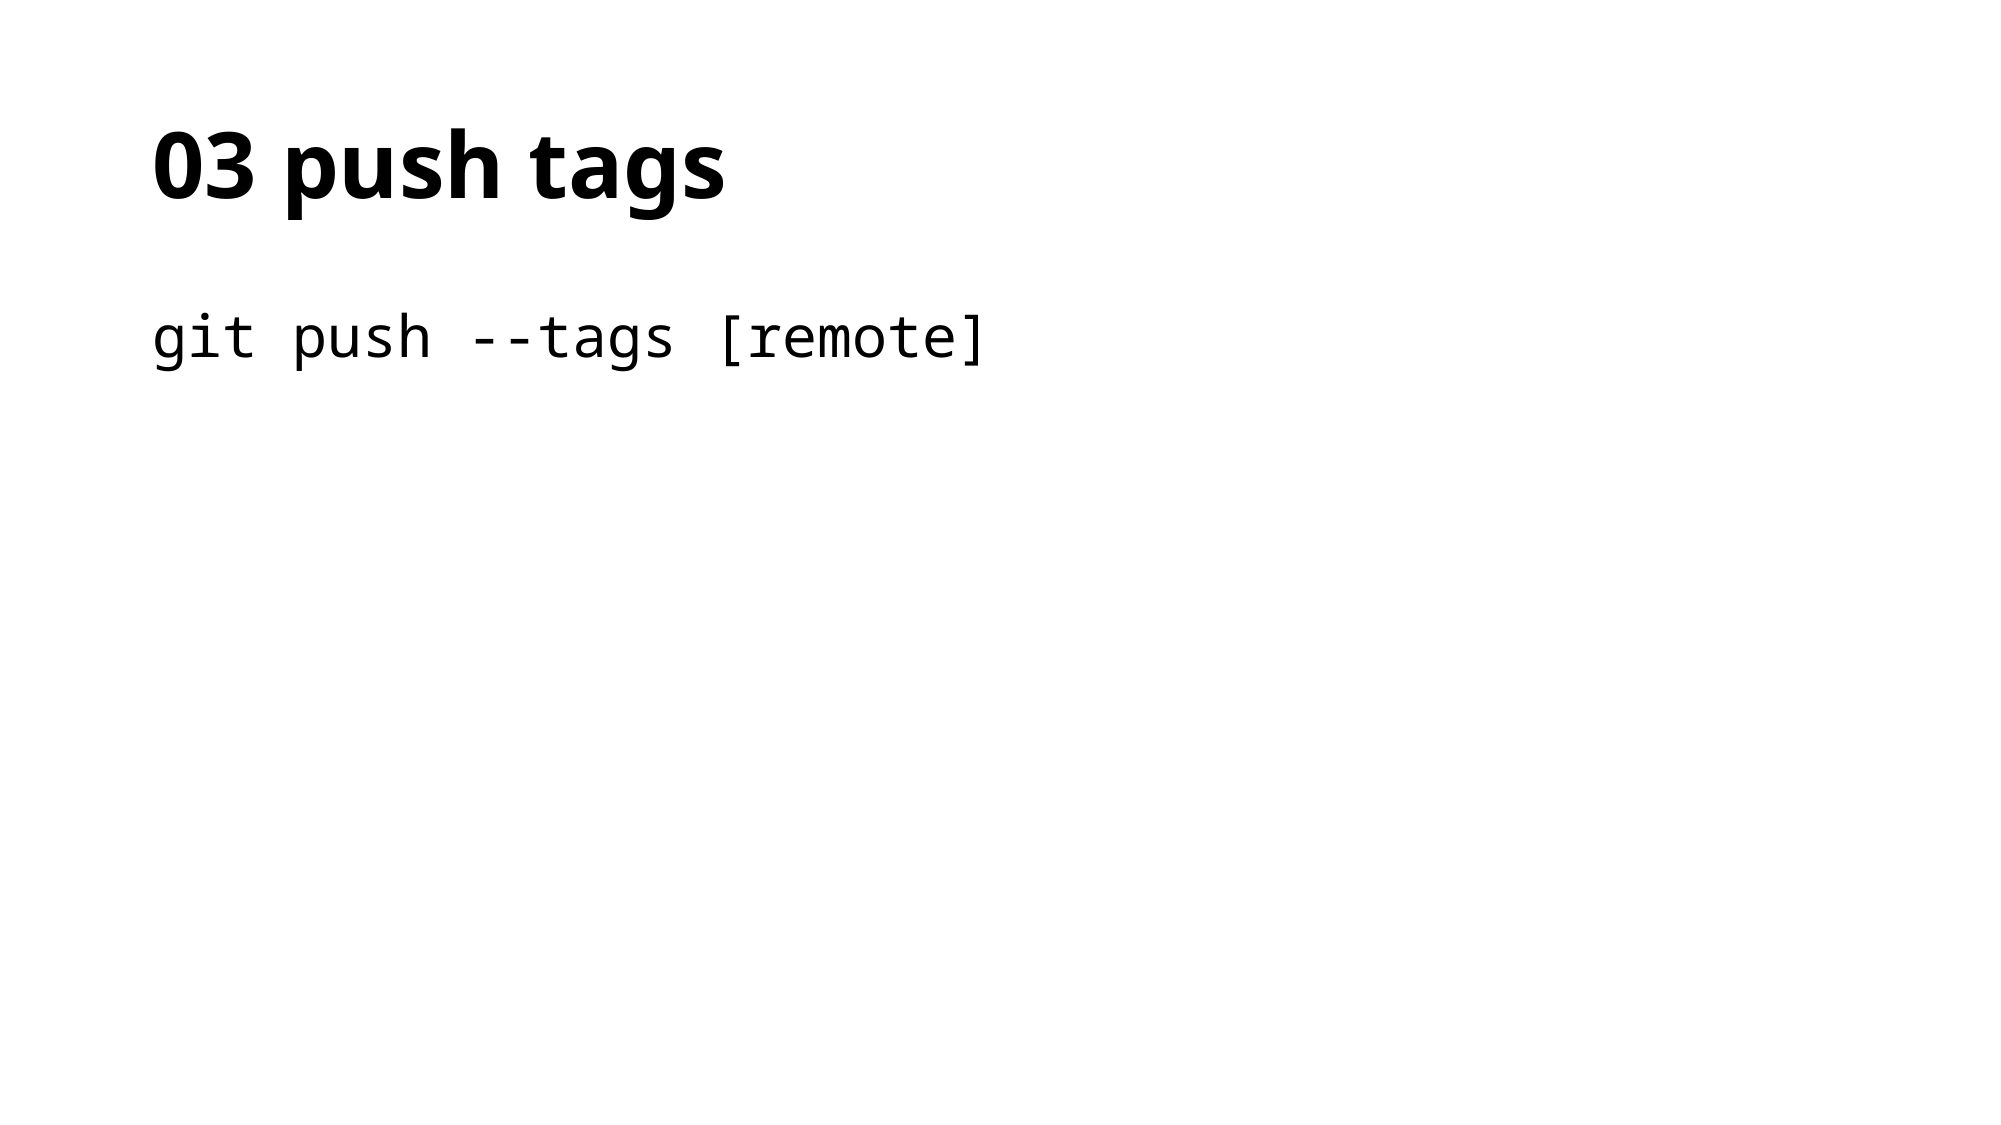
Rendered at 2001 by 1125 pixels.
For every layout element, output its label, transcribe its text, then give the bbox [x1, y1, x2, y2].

list git push --tags [remote] [137, 299, 1863, 1014]
title 03 push tags [137, 59, 1863, 278]
